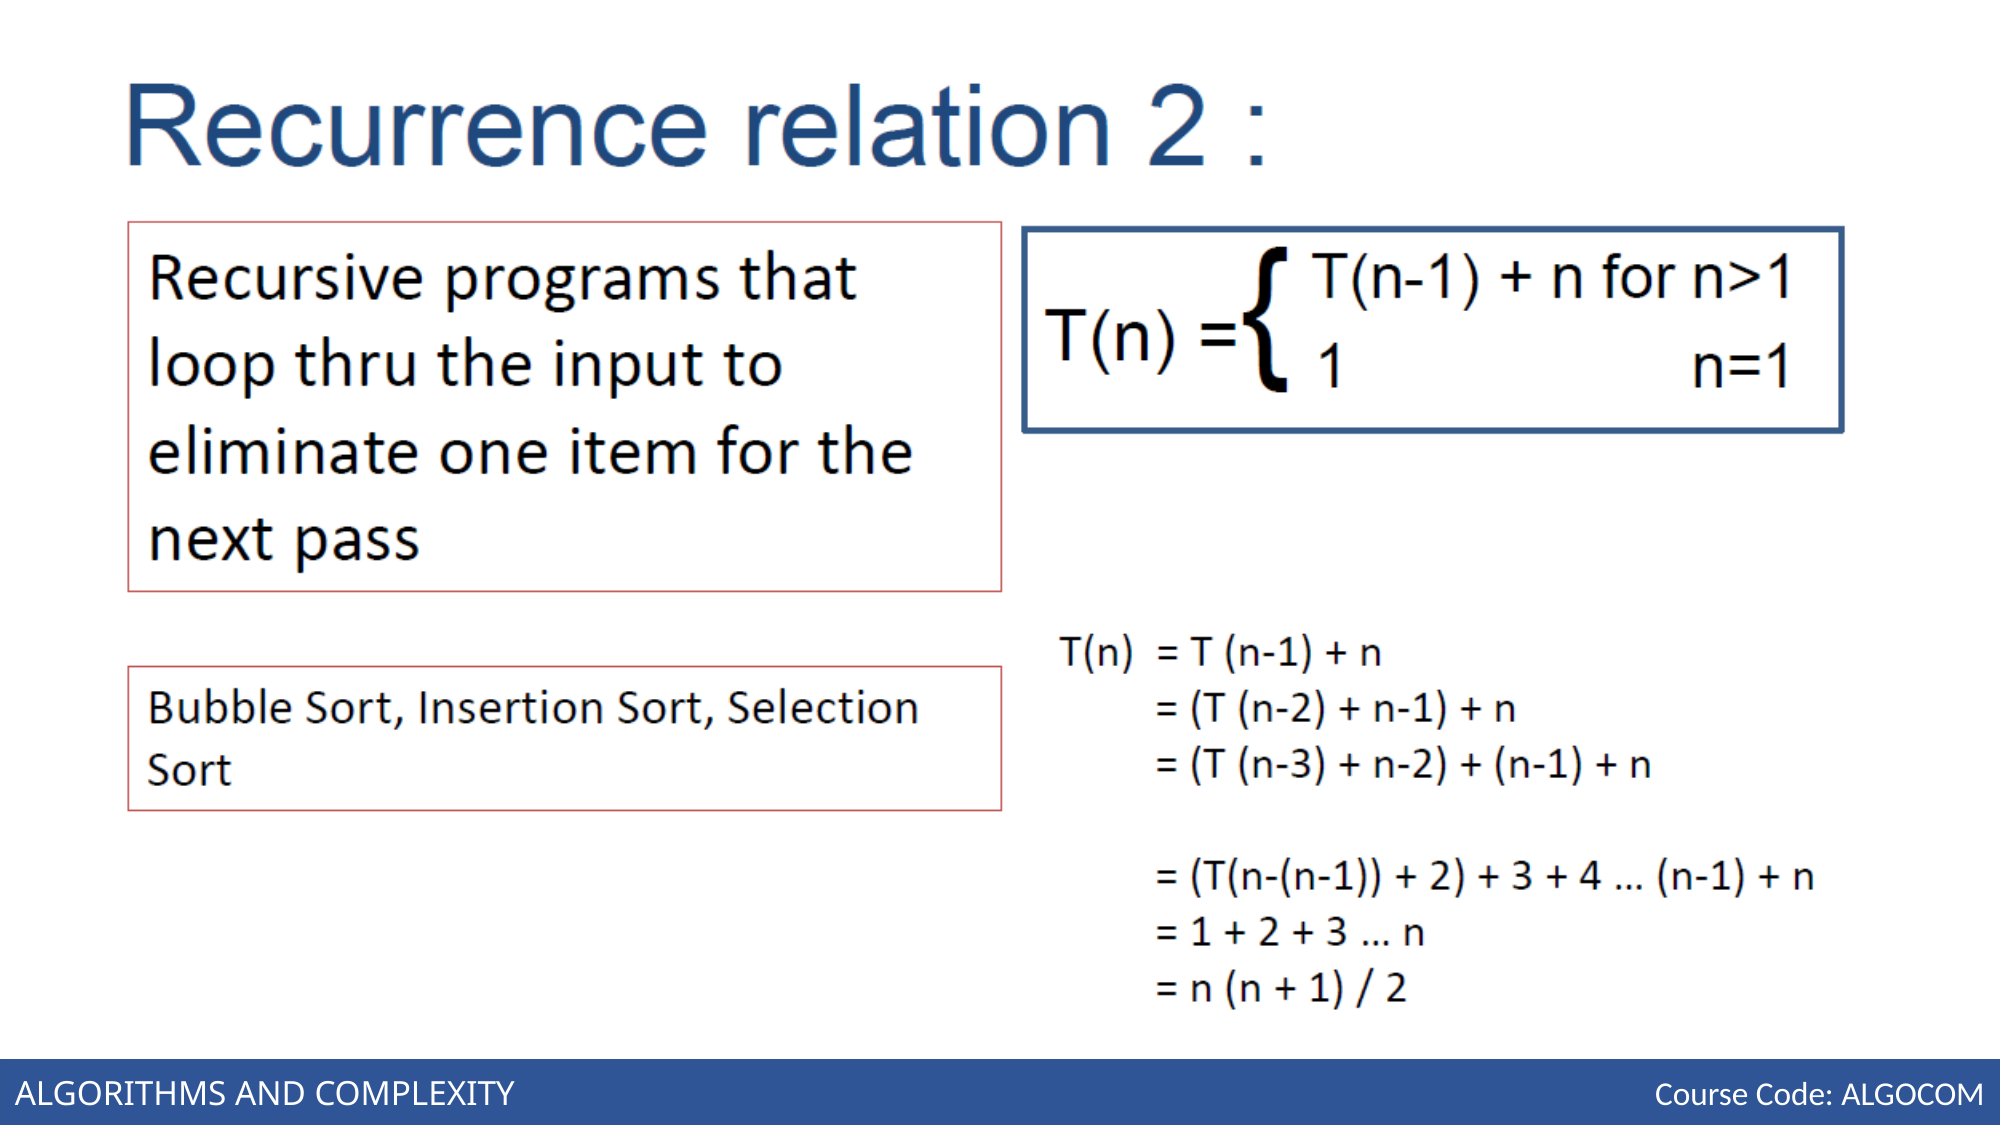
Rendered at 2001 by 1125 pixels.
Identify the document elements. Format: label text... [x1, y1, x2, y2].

picture [75, 4, 1925, 1029]
text_box ALGORITHMS AND COMPLEXITY [0, 1064, 595, 1120]
text_box [0, 1059, 2000, 1125]
text_box Course Code: ALGOCOM [1516, 1064, 2000, 1120]
